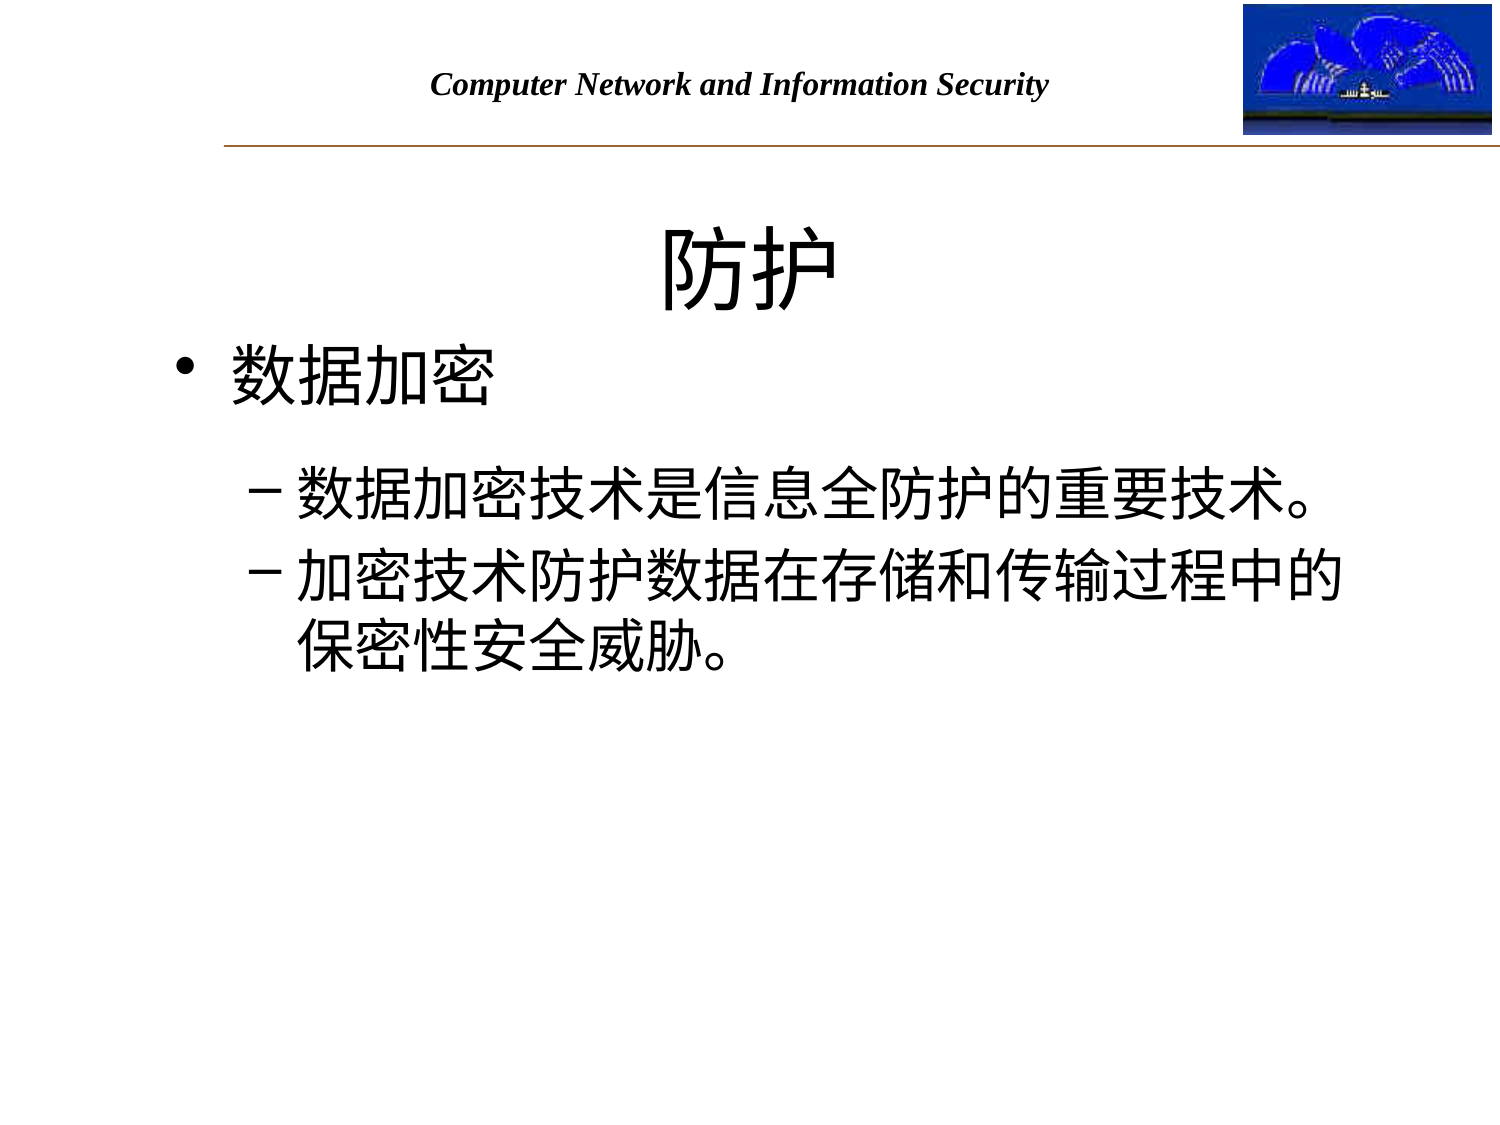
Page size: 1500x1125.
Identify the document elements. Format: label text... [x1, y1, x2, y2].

title 防护 [75, 208, 1425, 325]
text_box 数据加密技术是信息全防护的重要技术。 加密技术防护数据在存储和传输过程中的保密性安全威胁。 [159, 450, 1417, 1047]
list 数据加密 [159, 326, 1417, 409]
